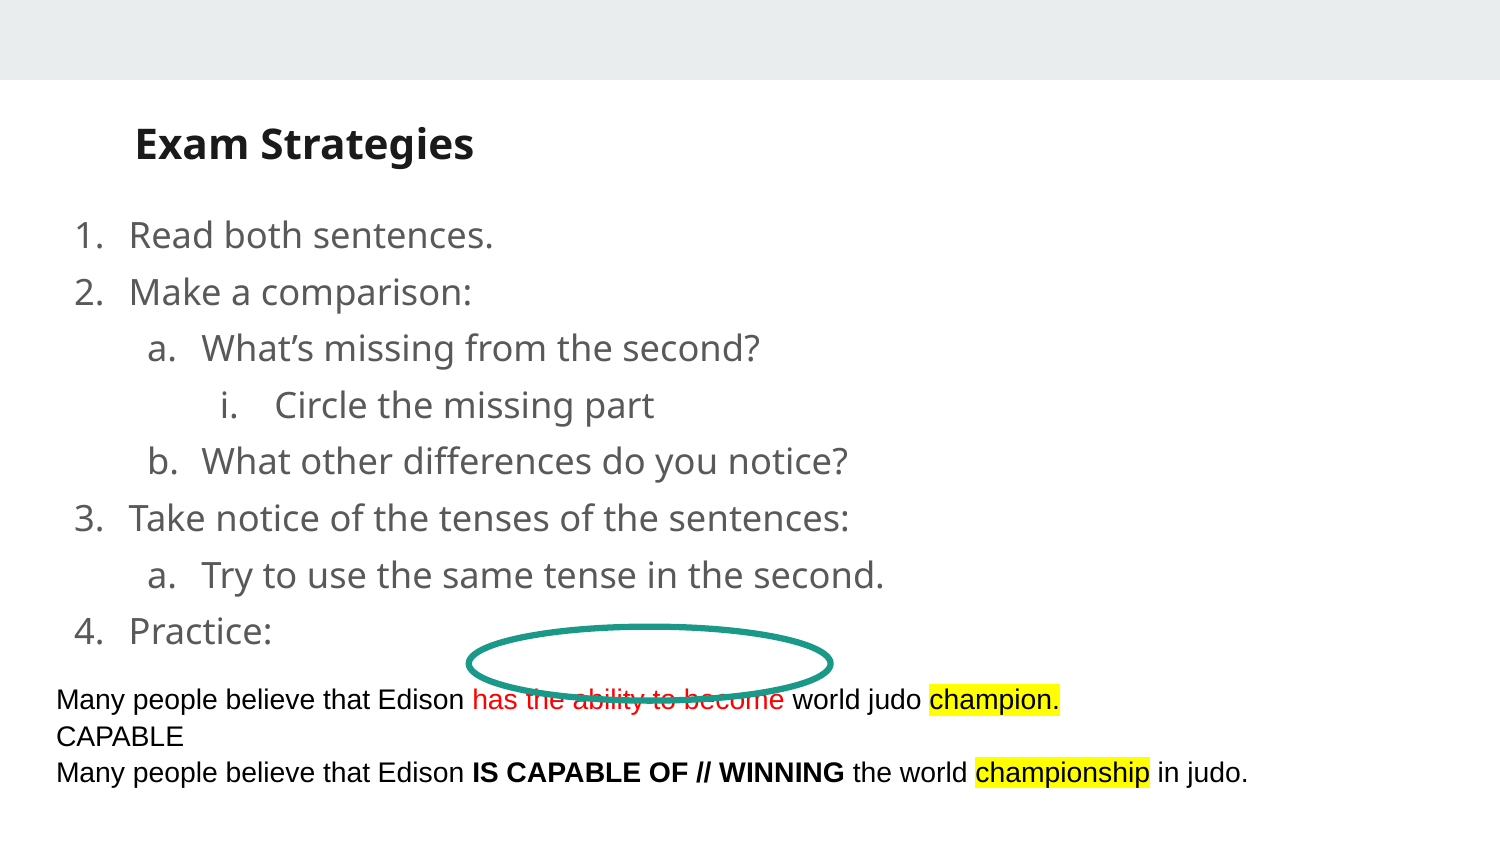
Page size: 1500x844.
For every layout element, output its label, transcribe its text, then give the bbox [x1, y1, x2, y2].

list Read both sentences. Make a comparison: What’s missing from the second? Circle the missing part What other differences do you notice? Take notice of the tenses of the sentences: Try to use the same tense in the second. Practice: Many people believe that Edison has the ability to become world judo champion. CAPABLE Many people believe that Edison IS CAPABLE OF // WINNING the world championship in judo. [41, 187, 1459, 805]
title Exam Strategies [119, 99, 1381, 187]
text_box [468, 626, 831, 701]
